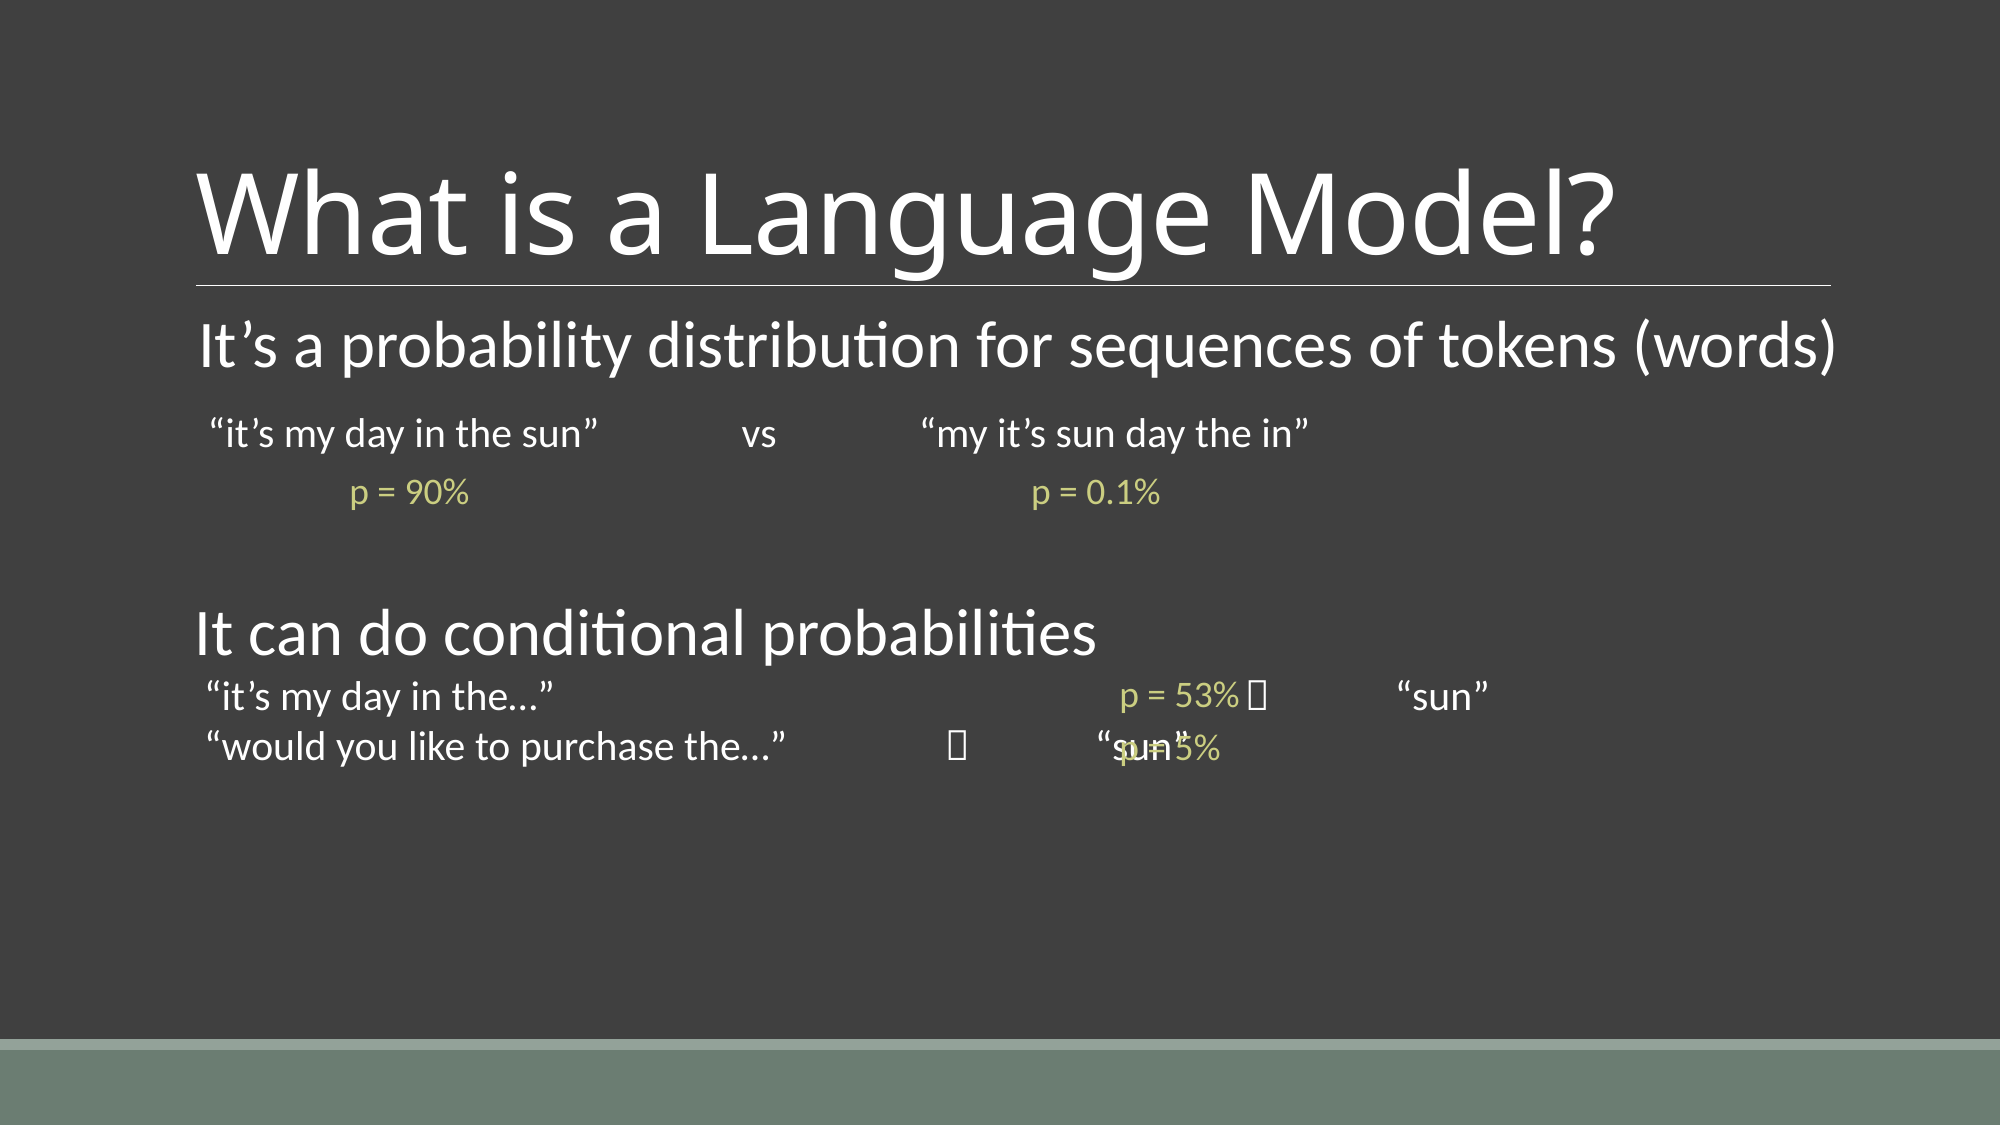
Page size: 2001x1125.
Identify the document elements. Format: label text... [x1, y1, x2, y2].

text_box p = 53% [1104, 662, 1407, 715]
list It’s a probability distribution for sequences of tokens (words) “it’s my day in the sun” vs “my it’s sun day the in” [198, 302, 1862, 563]
text_box p = 90% [334, 459, 637, 520]
text_box p = 5% [1104, 715, 1407, 776]
title What is a Language Model? [180, 47, 1830, 285]
text_box It can do conditional probabilities “it’s my day in the…”  “sun” “would you like to purchase the…”  “sun” [179, 581, 1813, 827]
text_box p = 0.1% [820, 459, 1221, 520]
